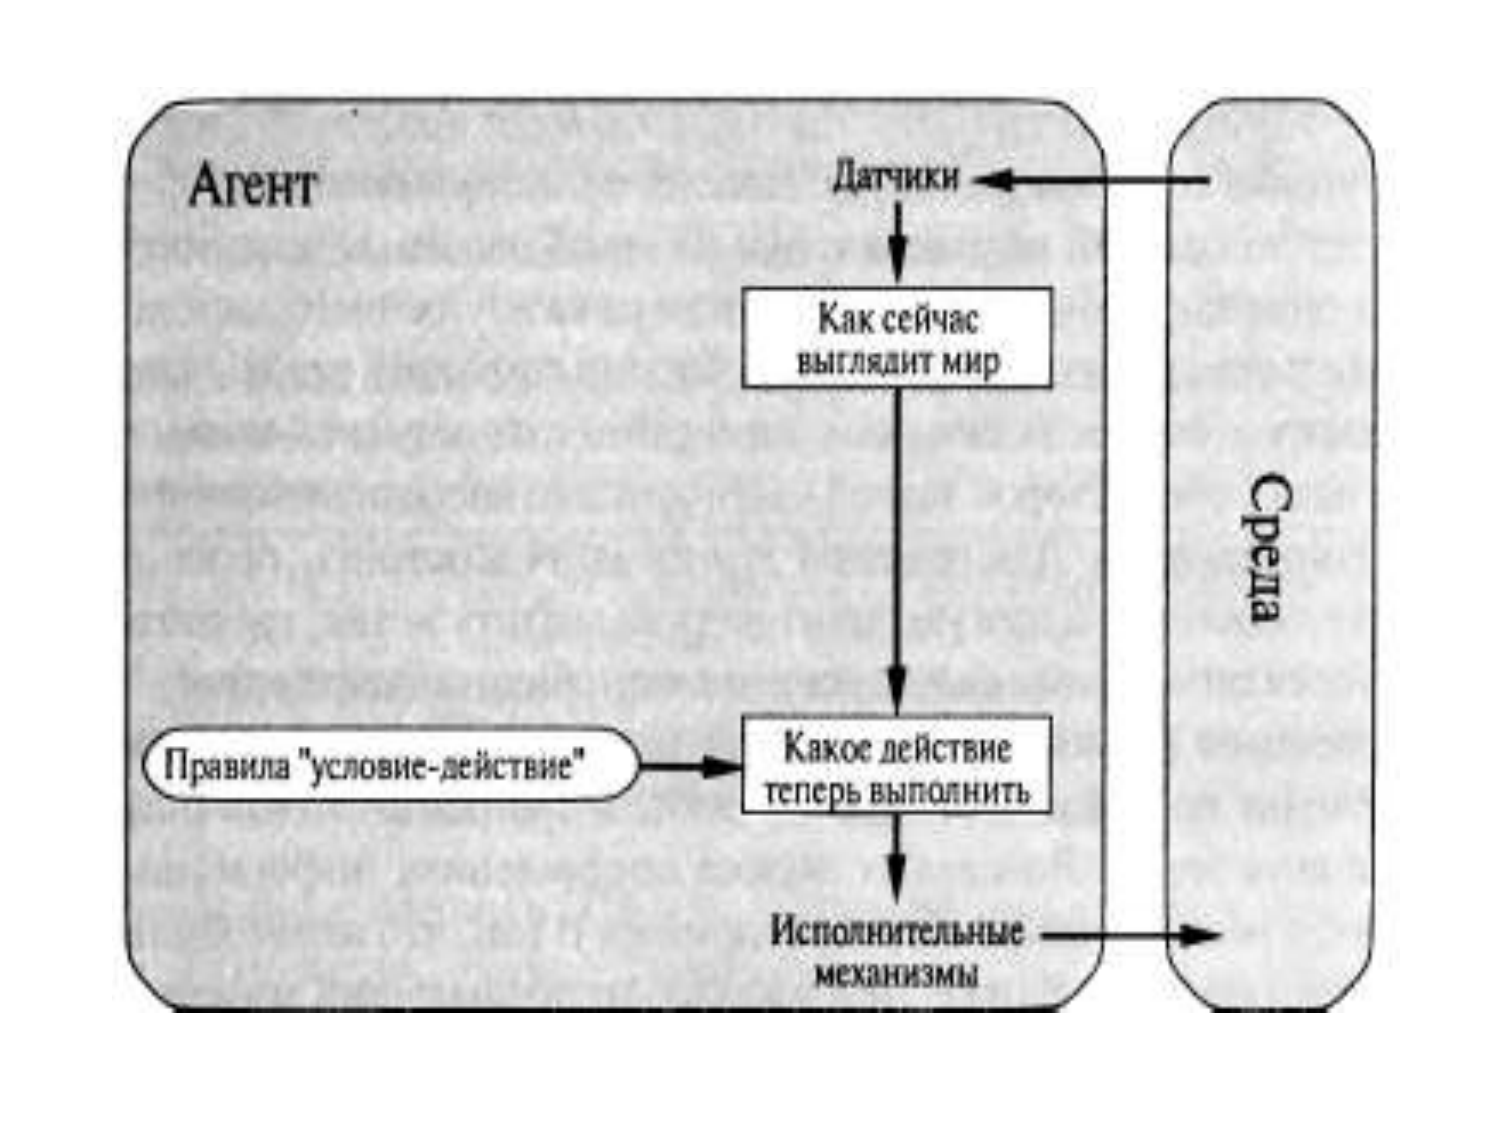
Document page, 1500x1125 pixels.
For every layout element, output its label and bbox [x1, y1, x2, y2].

list [112, 87, 1401, 1013]
